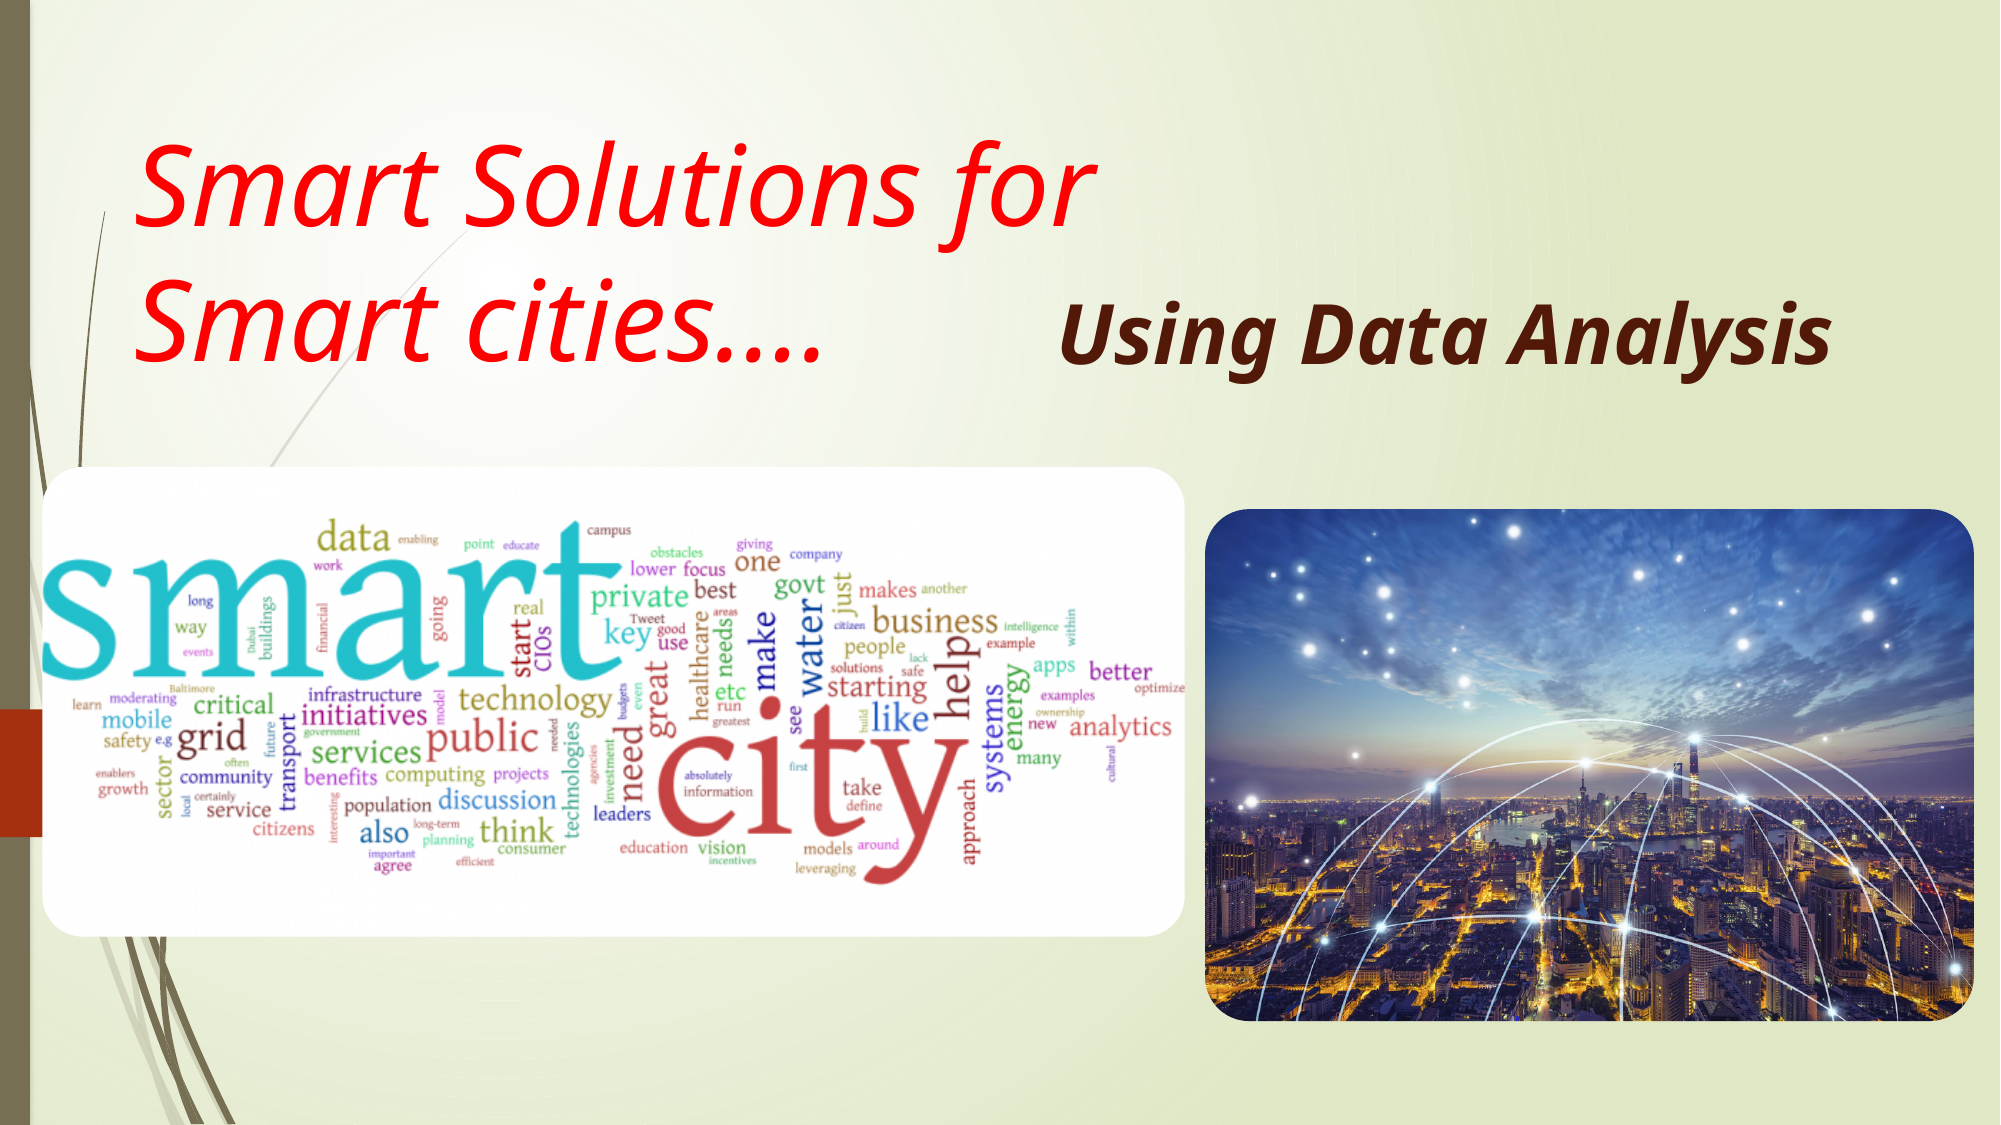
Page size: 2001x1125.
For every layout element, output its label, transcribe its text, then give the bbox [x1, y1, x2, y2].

picture [42, 466, 1185, 937]
title Smart Solutions for Smart cities…. [119, 0, 1620, 392]
subtitle Using Data Analysis [1041, 274, 2000, 510]
picture [1204, 508, 1975, 1022]
